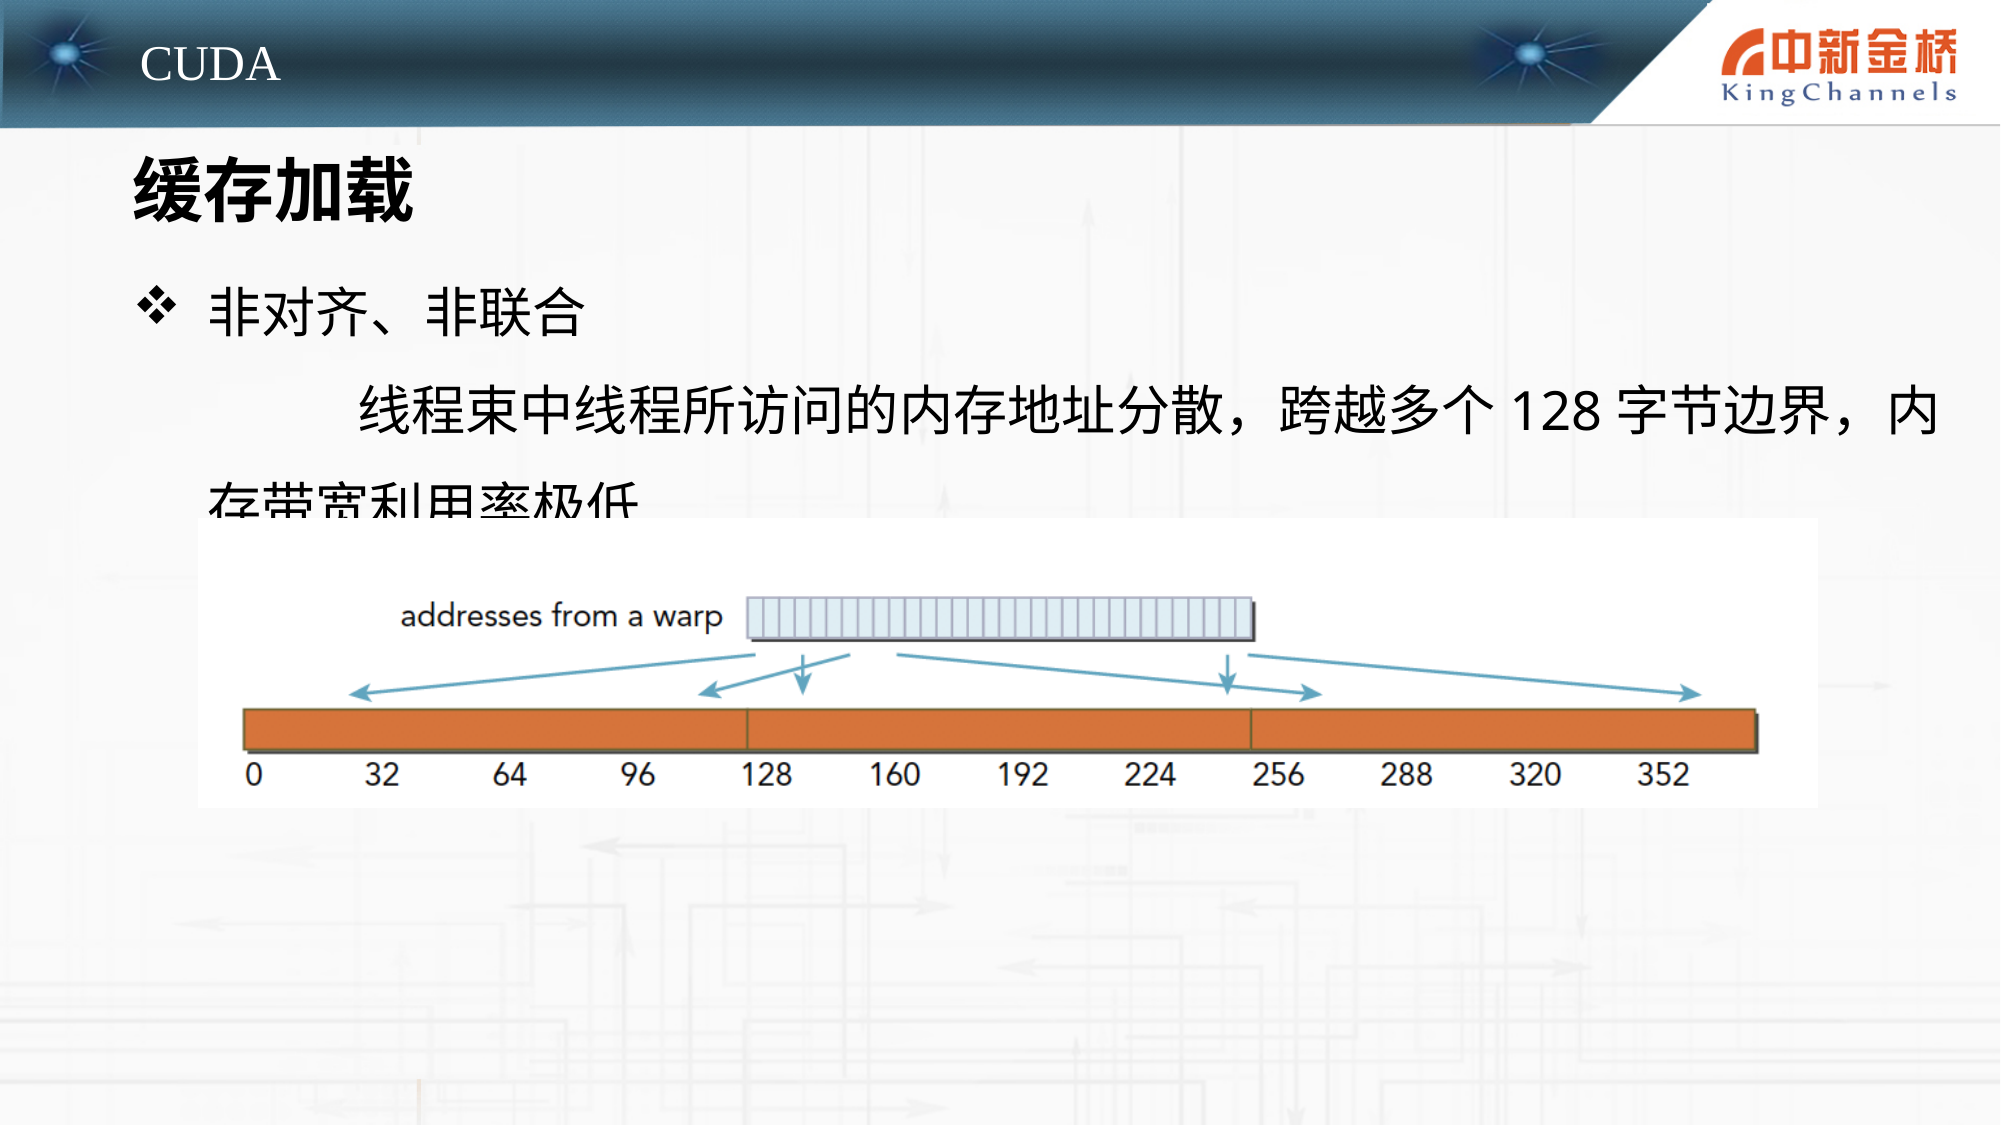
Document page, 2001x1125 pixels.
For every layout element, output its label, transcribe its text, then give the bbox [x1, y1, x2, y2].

picture [0, 0, 2001, 1125]
text_box 缓存加载 [117, 138, 1898, 238]
text_box 非对齐、非联合 线程束中线程所访问的内存地址分散，跨越多个128字节边界，内存带宽利用率极低 [117, 238, 1961, 547]
